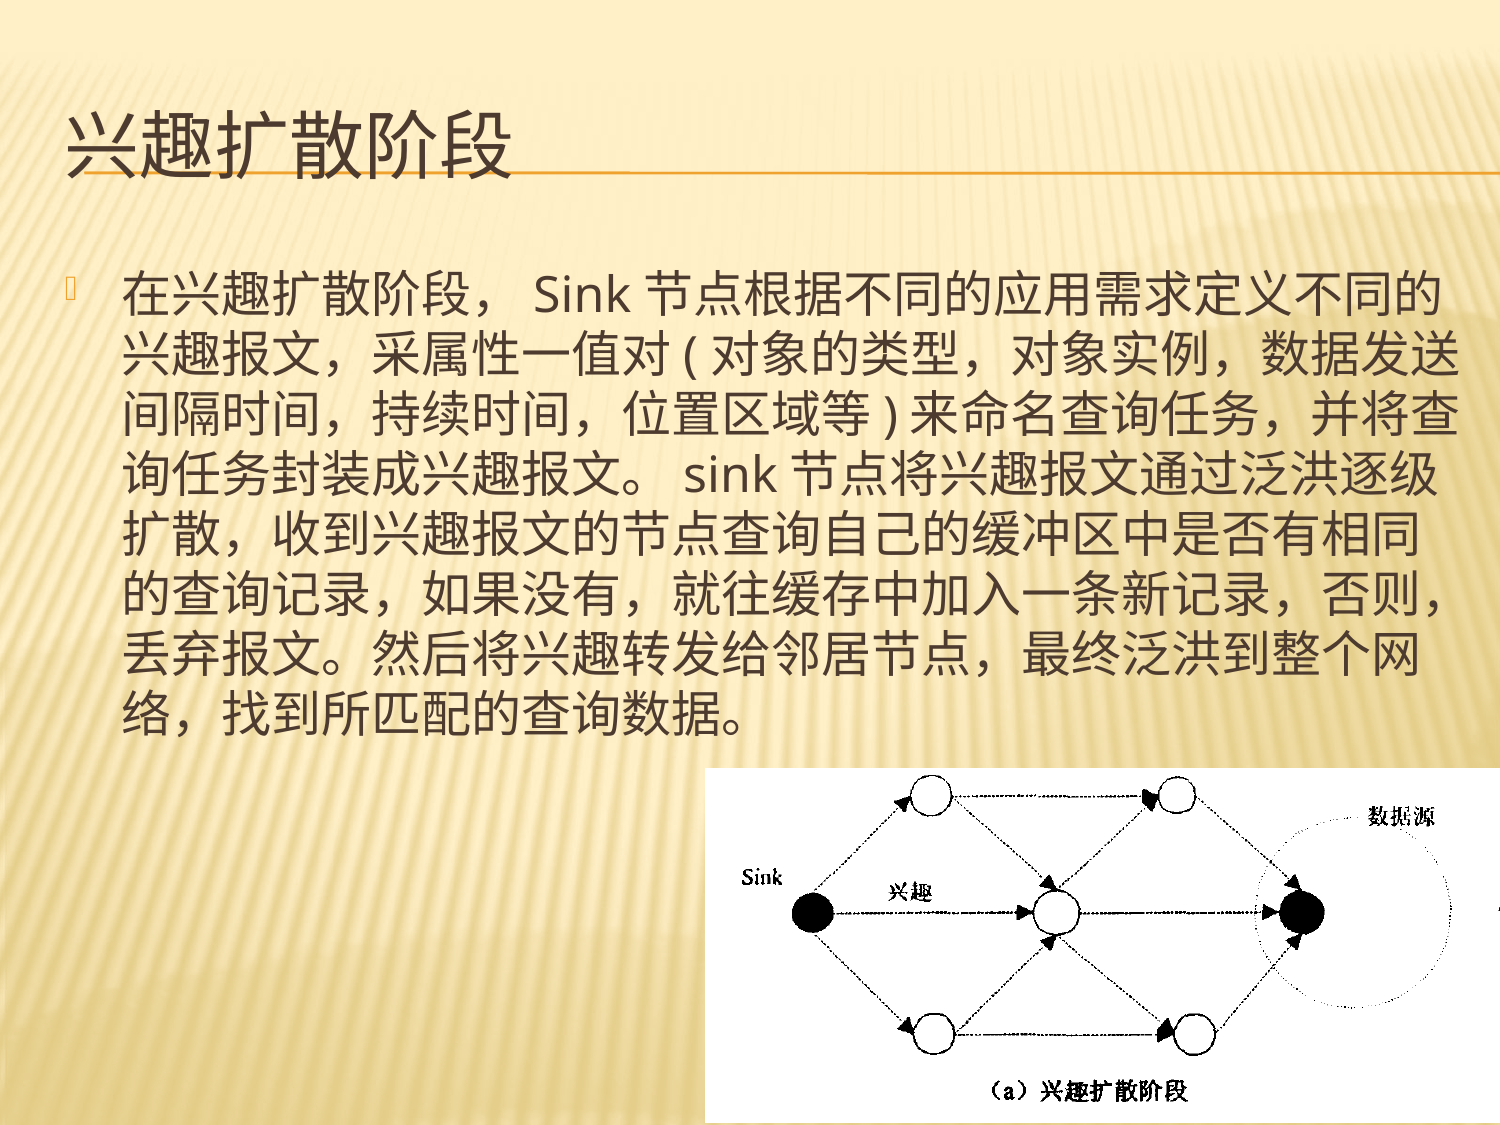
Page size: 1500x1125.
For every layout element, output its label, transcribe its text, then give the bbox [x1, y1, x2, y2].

title 兴趣扩散阶段 [50, 75, 1475, 213]
picture [705, 767, 1500, 1124]
list 在兴趣扩散阶段，Sink节点根据不同的应用需求定义不同的兴趣报文，采属性一值对(对象的类型，对象实例，数据发送间隔时间，持续时间，位置区域等)来命名查询任务，并将查询任务封装成兴趣报文。sink节点将兴趣报文通过泛洪逐级扩散，收到兴趣报文的节点查询自己的缓冲区中是否有相同的查询记录，如果没有，就往缓存中加入一条新记录，否则，丢弃报文。然后将兴趣转发给邻居节点，最终泛洪到整个网络，找到所匹配的查询数据。 [50, 254, 1475, 998]
